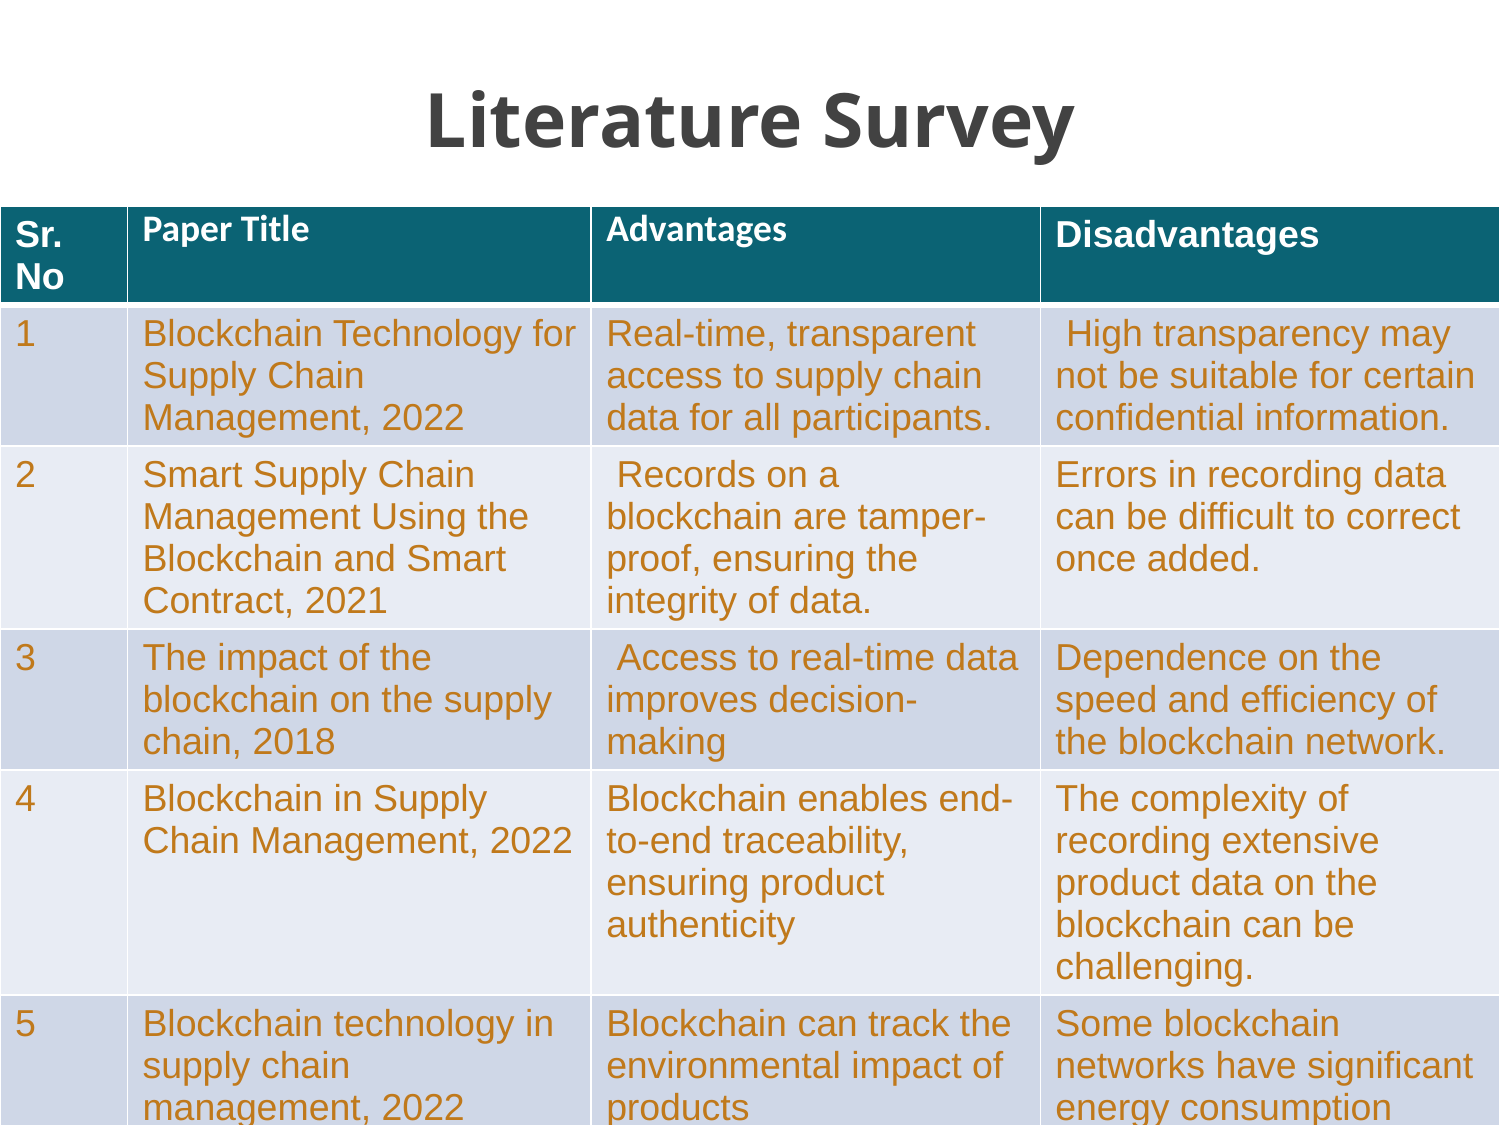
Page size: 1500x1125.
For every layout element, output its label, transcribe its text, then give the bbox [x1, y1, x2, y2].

table_cell 1 [1, 308, 127, 445]
table_cell High transparency may not be suitable for certain confidential information. [1041, 308, 1499, 445]
table_cell Access to real-time data improves decision-making [592, 630, 1040, 769]
table_cell Some blockchain networks have significant energy consumption [1041, 996, 1499, 1125]
table_cell Blockchain Technology for Supply Chain Management, 2022 [128, 308, 590, 445]
table_header Disadvantages [1041, 207, 1499, 302]
table_cell Smart Supply Chain Management Using the Blockchain and Smart Contract, 2021 [128, 447, 590, 628]
table_cell Blockchain technology in supply chain management, 2022 [128, 996, 590, 1125]
table_cell The impact of the blockchain on the supply chain, 2018 [128, 630, 590, 769]
table_header Sr. No [1, 207, 127, 302]
table_cell 4 [1, 771, 127, 994]
table_cell The complexity of recording extensive product data on the blockchain can be challenging. [1041, 771, 1499, 994]
table_cell Errors in recording data can be difficult to correct once added. [1041, 447, 1499, 628]
table_cell 3 [1, 630, 127, 769]
table_cell Blockchain in Supply Chain Management, 2022 [128, 771, 590, 994]
table_header Paper Title [128, 207, 590, 302]
table_cell Blockchain enables end-to-end traceability, ensuring product authenticity [592, 771, 1040, 994]
table_cell 2 [1, 447, 127, 628]
table_cell Dependence on the speed and efficiency of the blockchain network. [1041, 630, 1499, 769]
title Literature Survey [75, 42, 1425, 193]
table_header Advantages [592, 207, 1040, 302]
table_cell 5 [1, 996, 127, 1125]
table_cell Real-time, transparent access to supply chain data for all participants. [592, 308, 1040, 445]
table_cell Records on a blockchain are tamper-proof, ensuring the integrity of data. [592, 447, 1040, 628]
table_cell Blockchain can track the environmental impact of products [592, 996, 1040, 1125]
